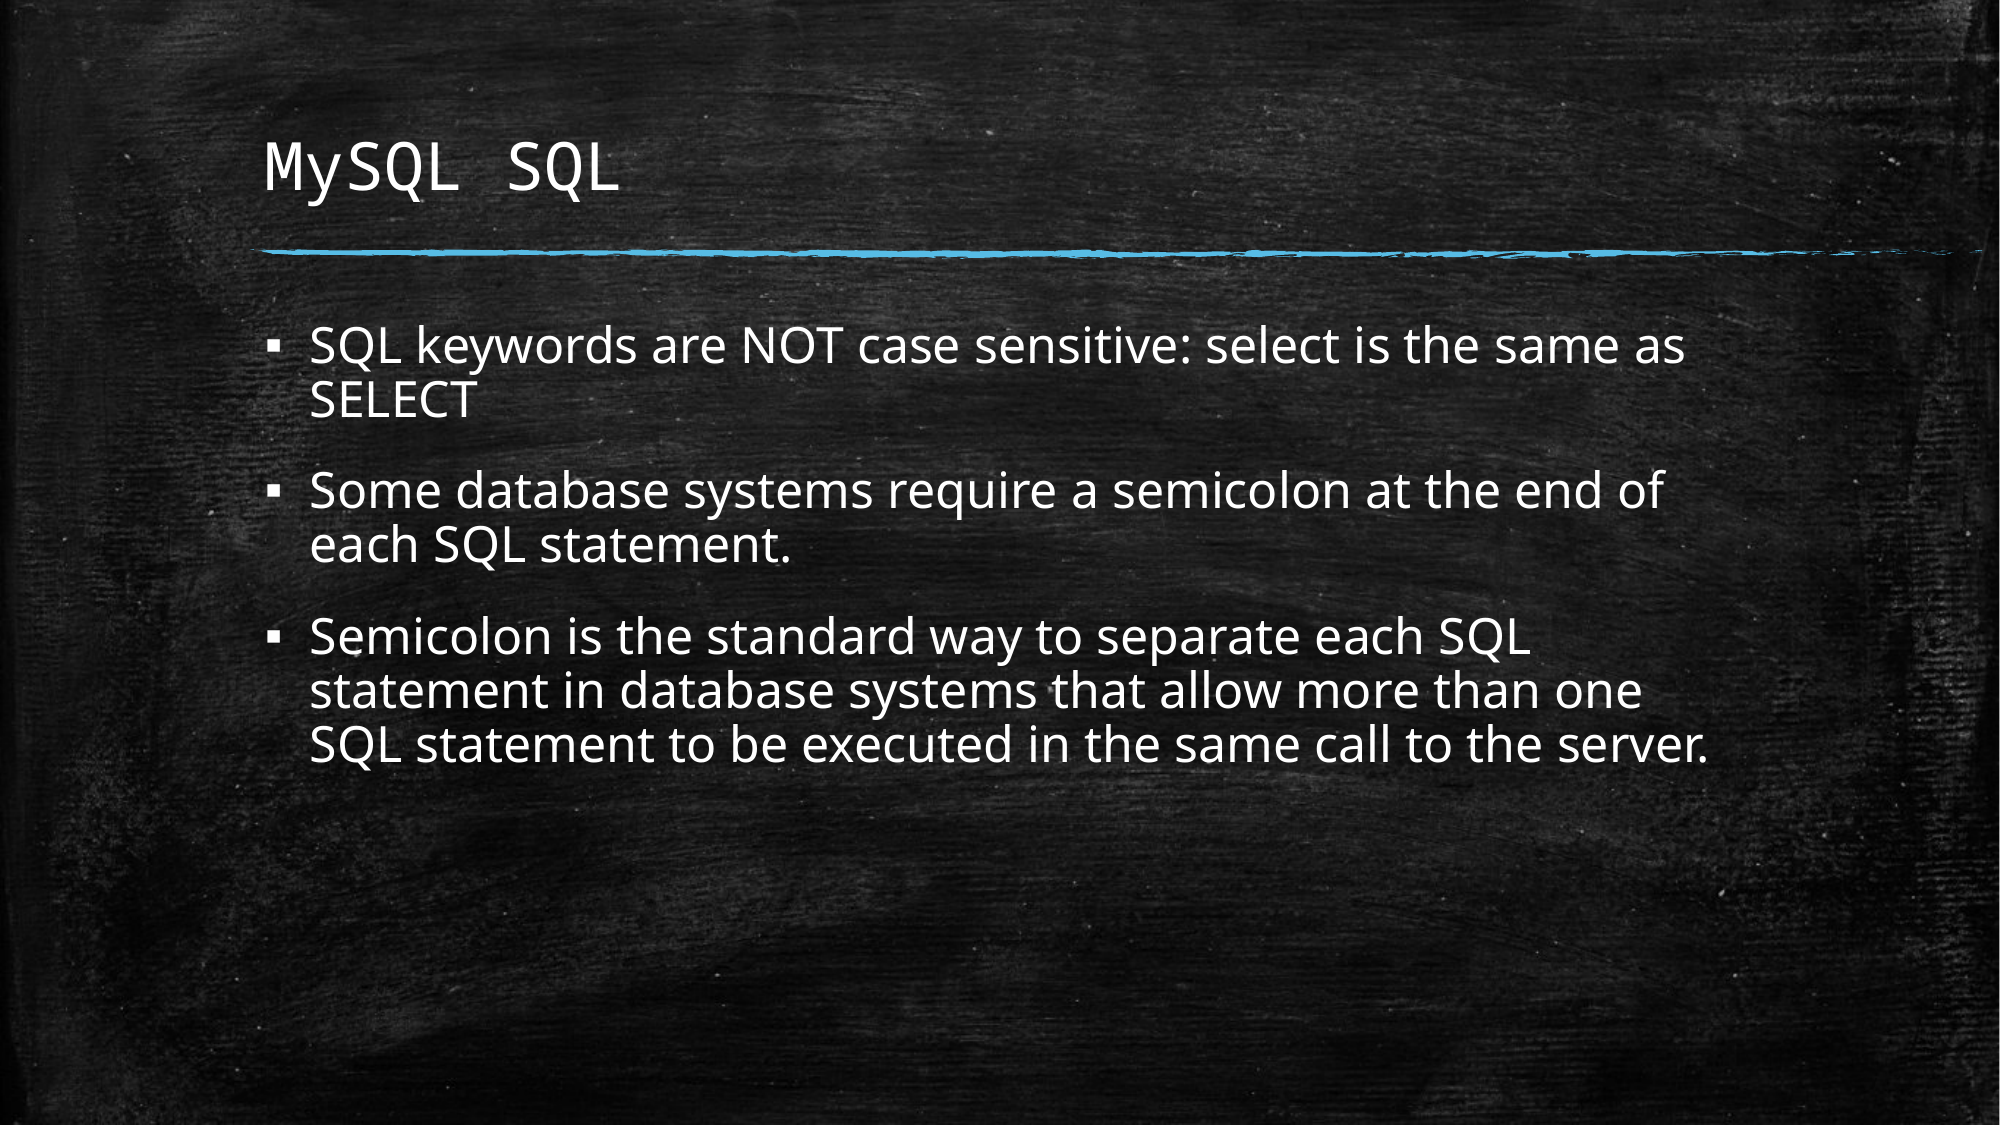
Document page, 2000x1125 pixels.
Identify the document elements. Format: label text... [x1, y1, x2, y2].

list SQL keywords are NOT case sensitive: select is the same as SELECT Some database systems require a semicolon at the end of each SQL statement. Semicolon is the standard way to separate each SQL statement in database systems that allow more than one SQL statement to be executed in the same call to the server. [249, 312, 1750, 1013]
title MySQL SQL [249, 45, 1750, 213]
